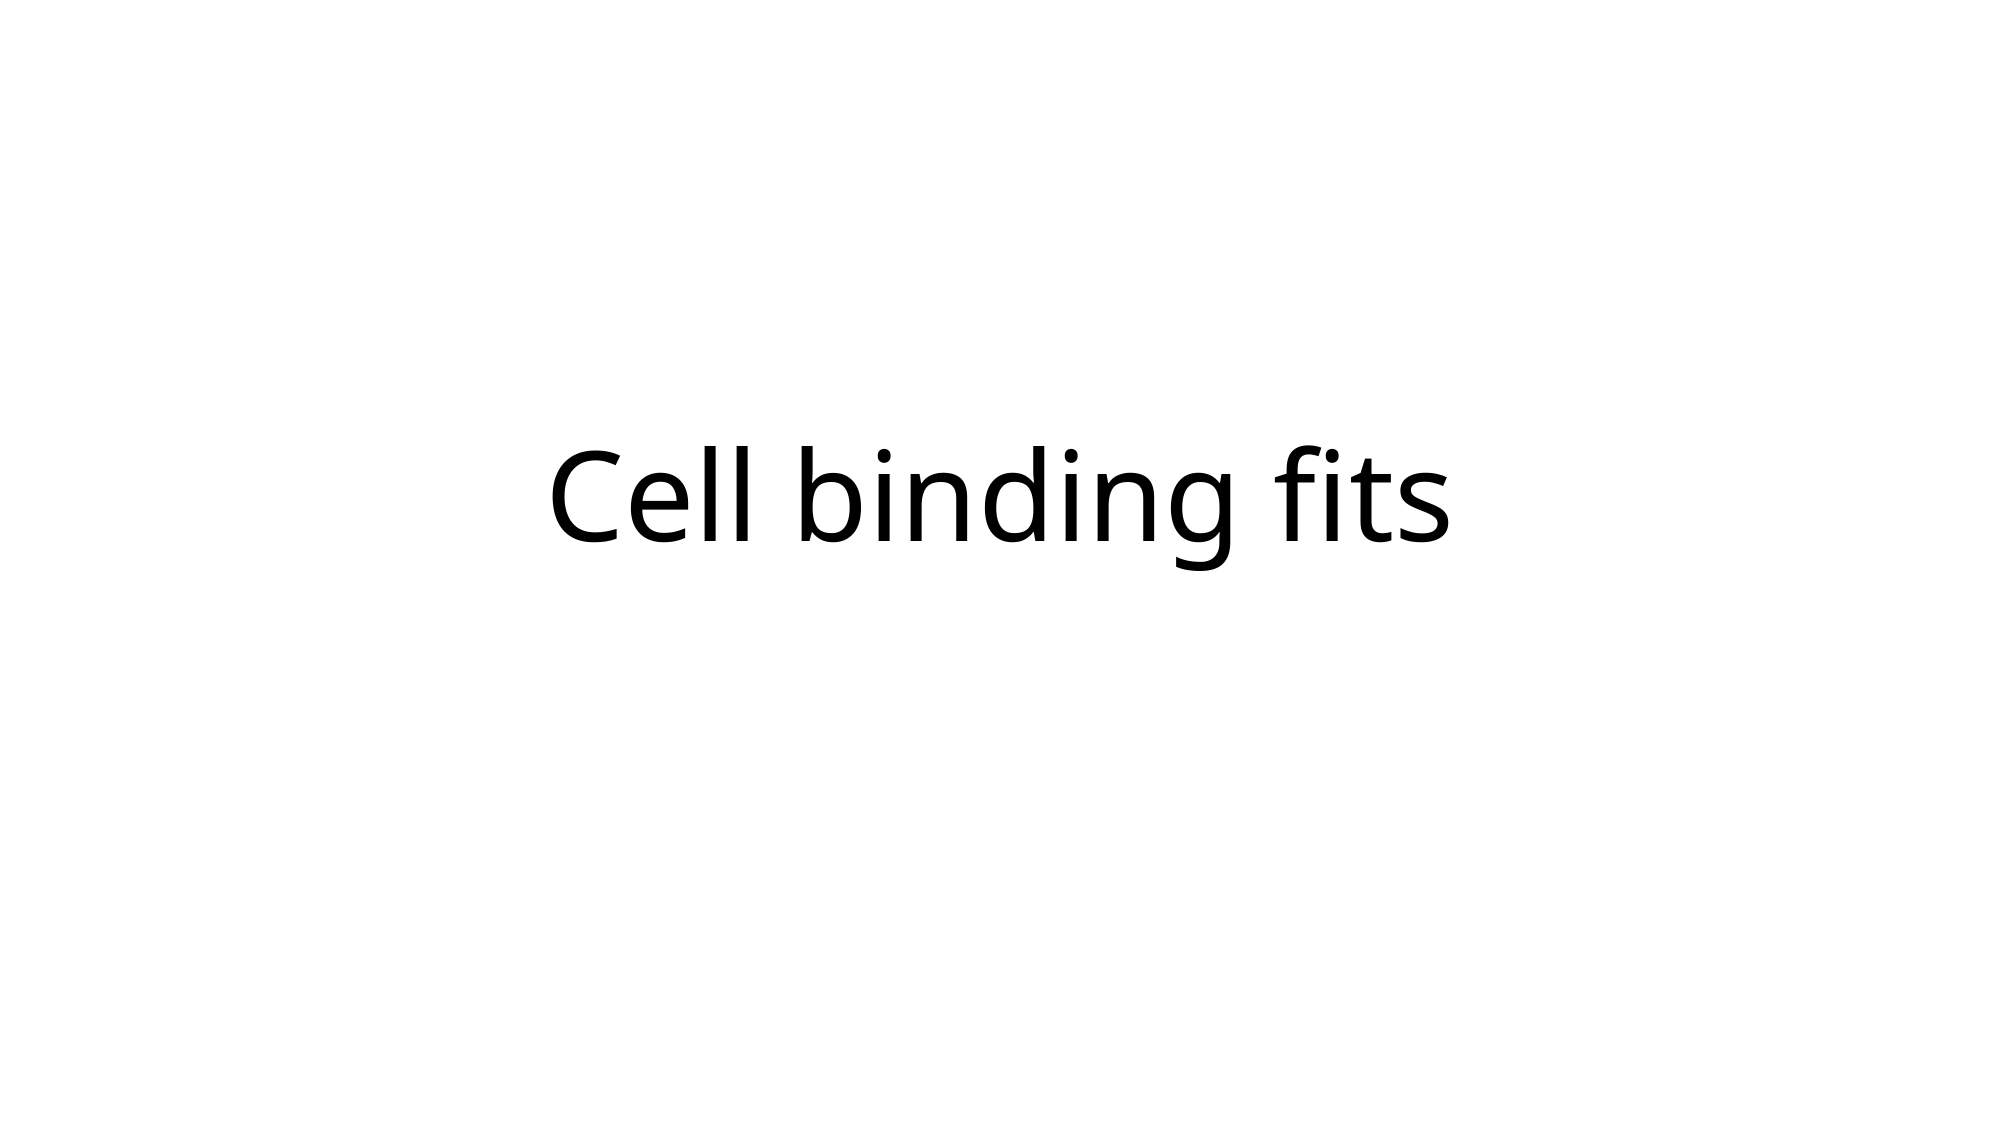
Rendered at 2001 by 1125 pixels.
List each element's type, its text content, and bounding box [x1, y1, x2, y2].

title Cell binding fits [249, 184, 1750, 576]
